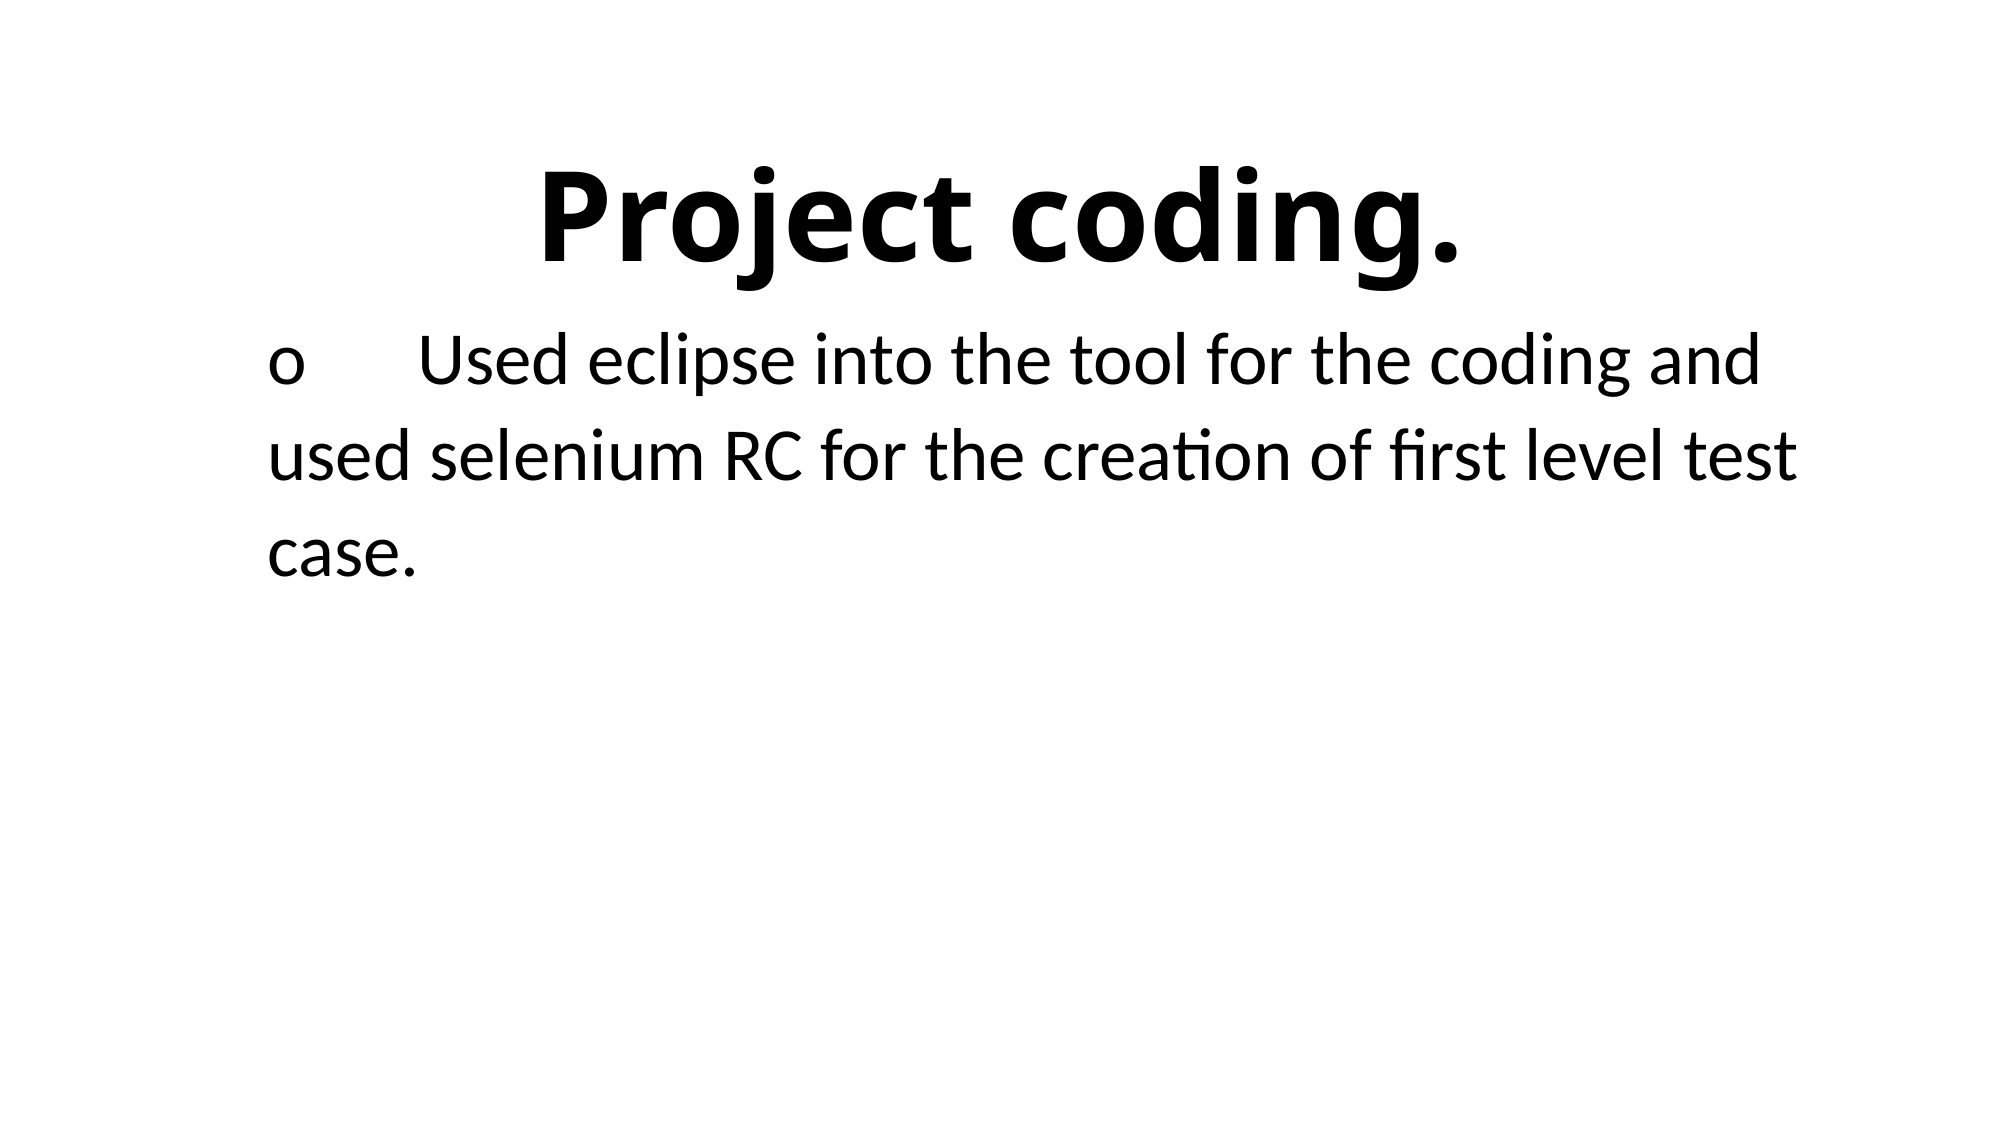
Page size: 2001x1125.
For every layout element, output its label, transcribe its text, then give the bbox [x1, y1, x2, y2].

title Project coding. [249, 55, 1750, 295]
text_box o Used eclipse into the tool for the coding and used selenium RC for the creation of first level test case. [177, 295, 1823, 599]
